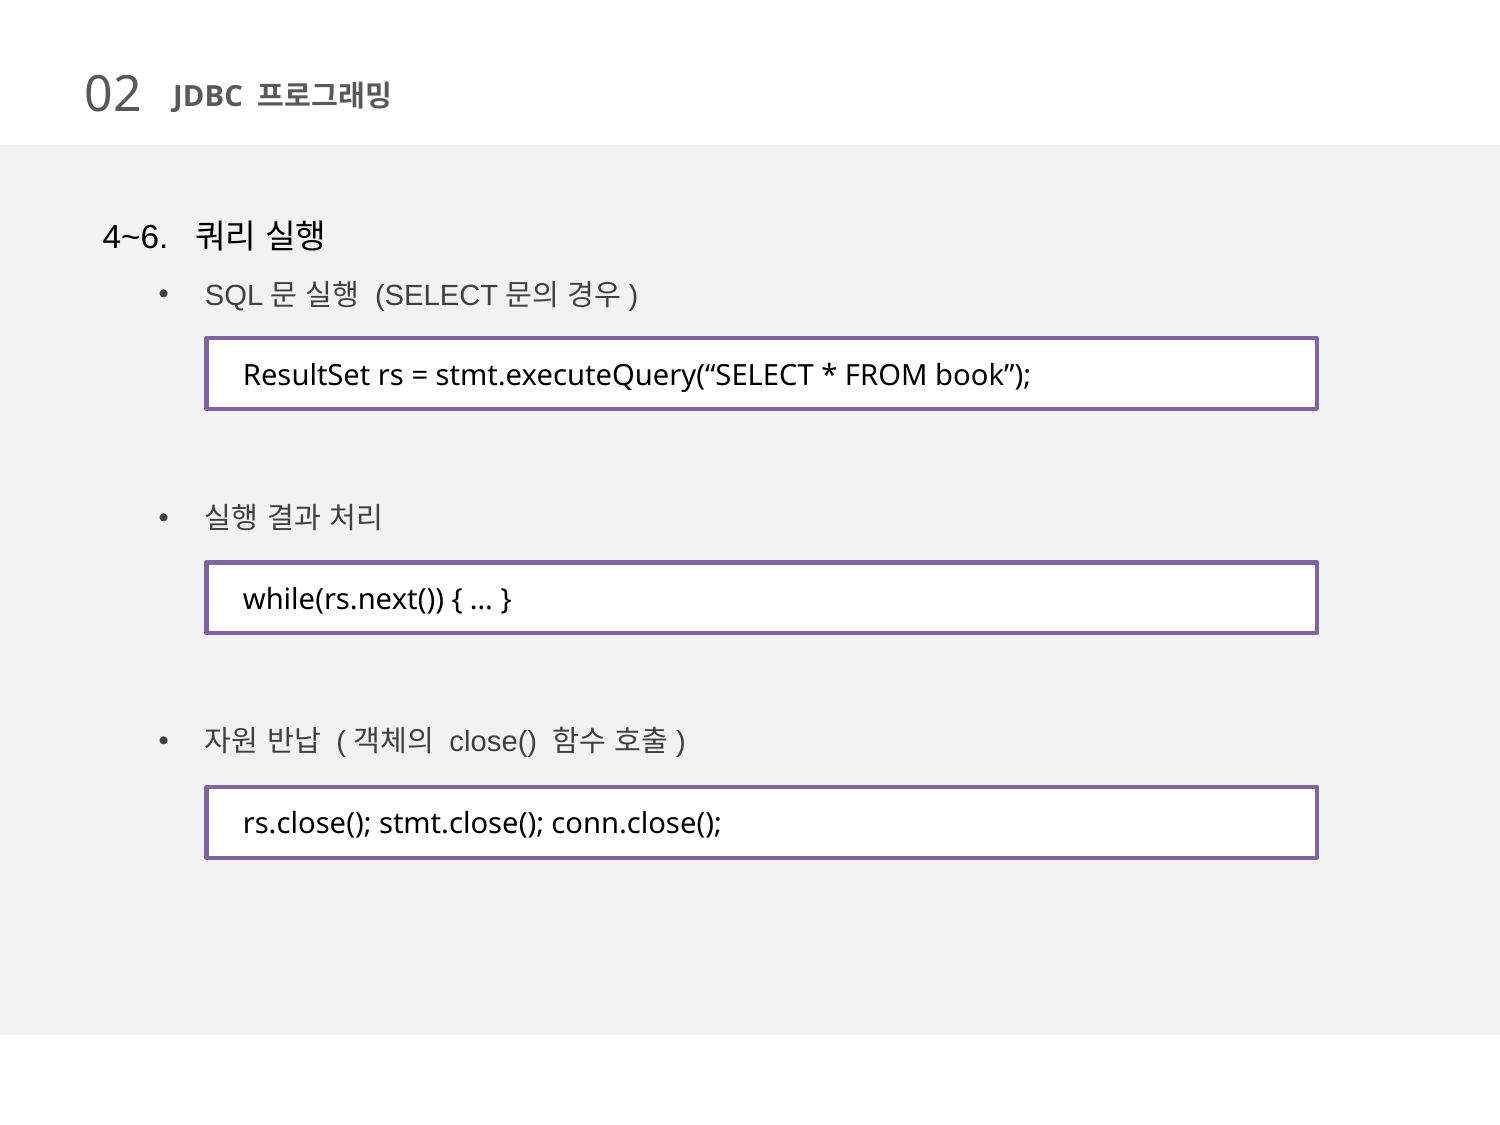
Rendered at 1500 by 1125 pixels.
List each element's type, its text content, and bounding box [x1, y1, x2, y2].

text_box while(rs.next()) { … } [204, 560, 1319, 635]
text_box ResultSet rs = stmt.executeQuery(“SELECT * FROM book”); [204, 336, 1319, 411]
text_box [64, 54, 414, 131]
text_box 4~6. 쿼리 실행 SQL문 실행 (SELECT문의 경우) 실행 결과 처리 자원 반납 (객체의 close() 함수 호출) [77, 208, 1412, 819]
text_box rs.close(); stmt.close(); conn.close(); [204, 785, 1319, 860]
